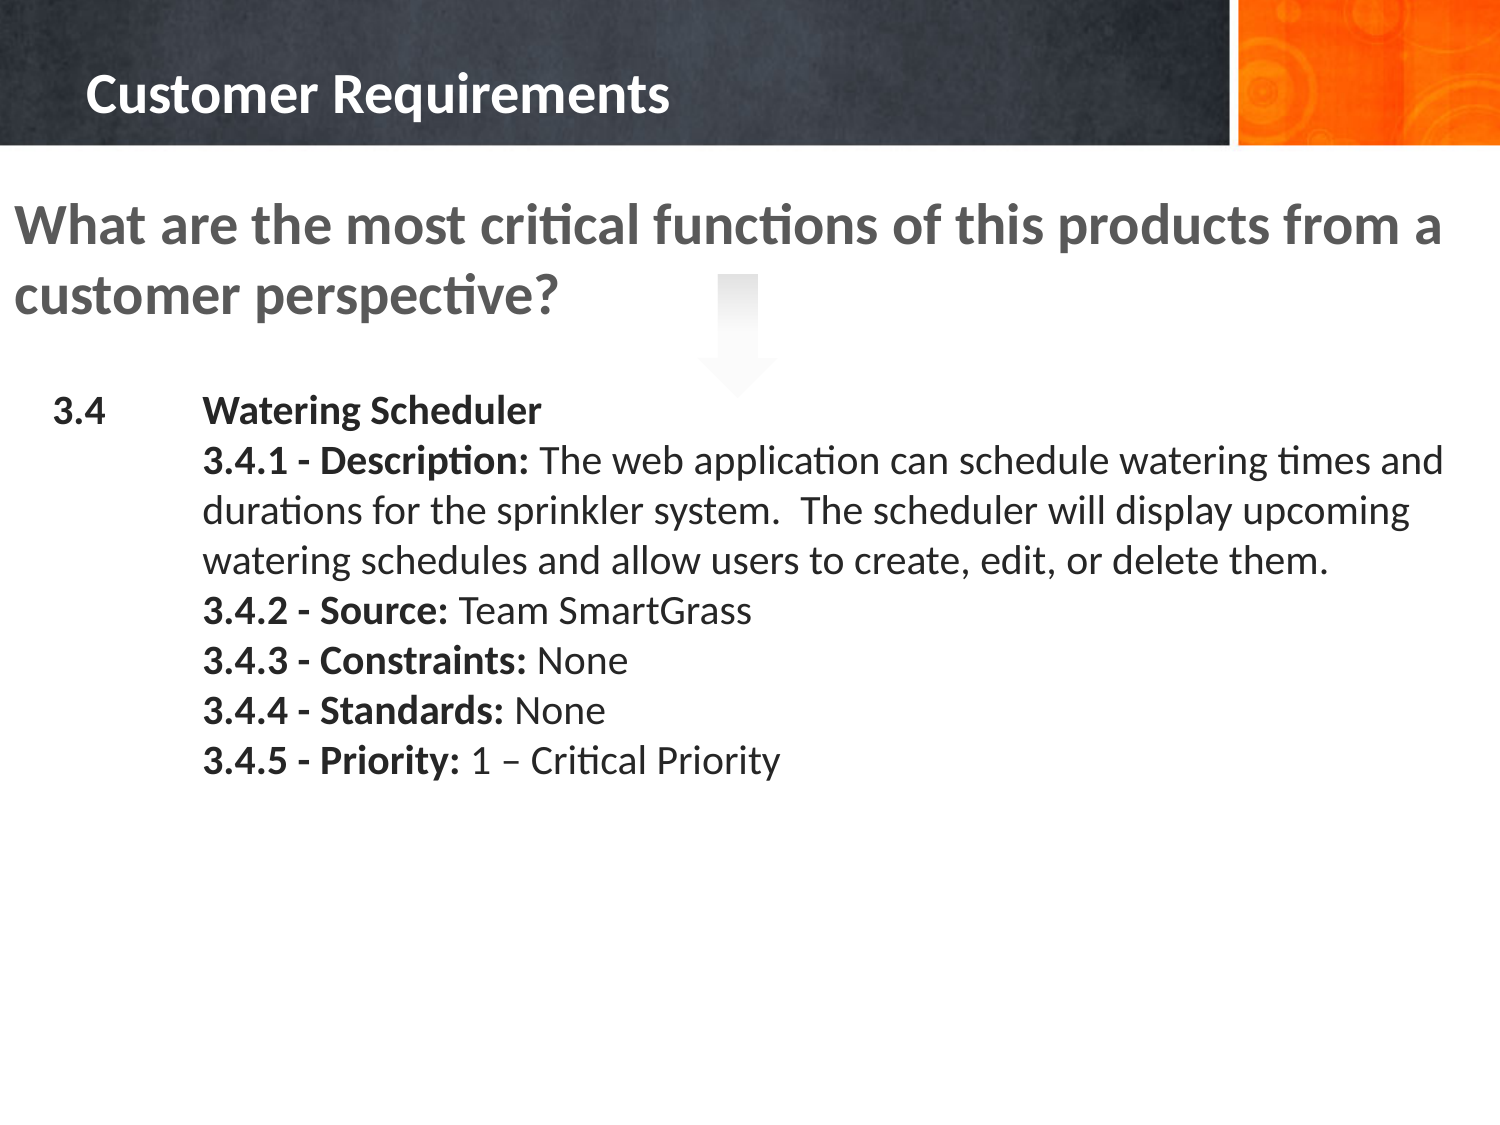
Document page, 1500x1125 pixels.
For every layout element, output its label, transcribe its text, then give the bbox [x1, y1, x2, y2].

text_box 3.4 Watering Scheduler 3.4.1 - Description: The web application can schedule watering times and durations for the sprinkler system. The scheduler will display upcoming watering schedules and allow users to create, edit, or delete them. 3.4.2 - Source: Team SmartGrass 3.4.3 - Constraints: None 3.4.4 - Standards: None 3.4.5 - Priority: 1 – Critical Priority [37, 375, 1475, 1088]
picture [0, 0, 1500, 1125]
text_box What are the most critical functions of this products from a customer perspective? [0, 137, 1475, 375]
title Customer Requirements [71, 12, 1163, 133]
text_box [695, 272, 780, 400]
